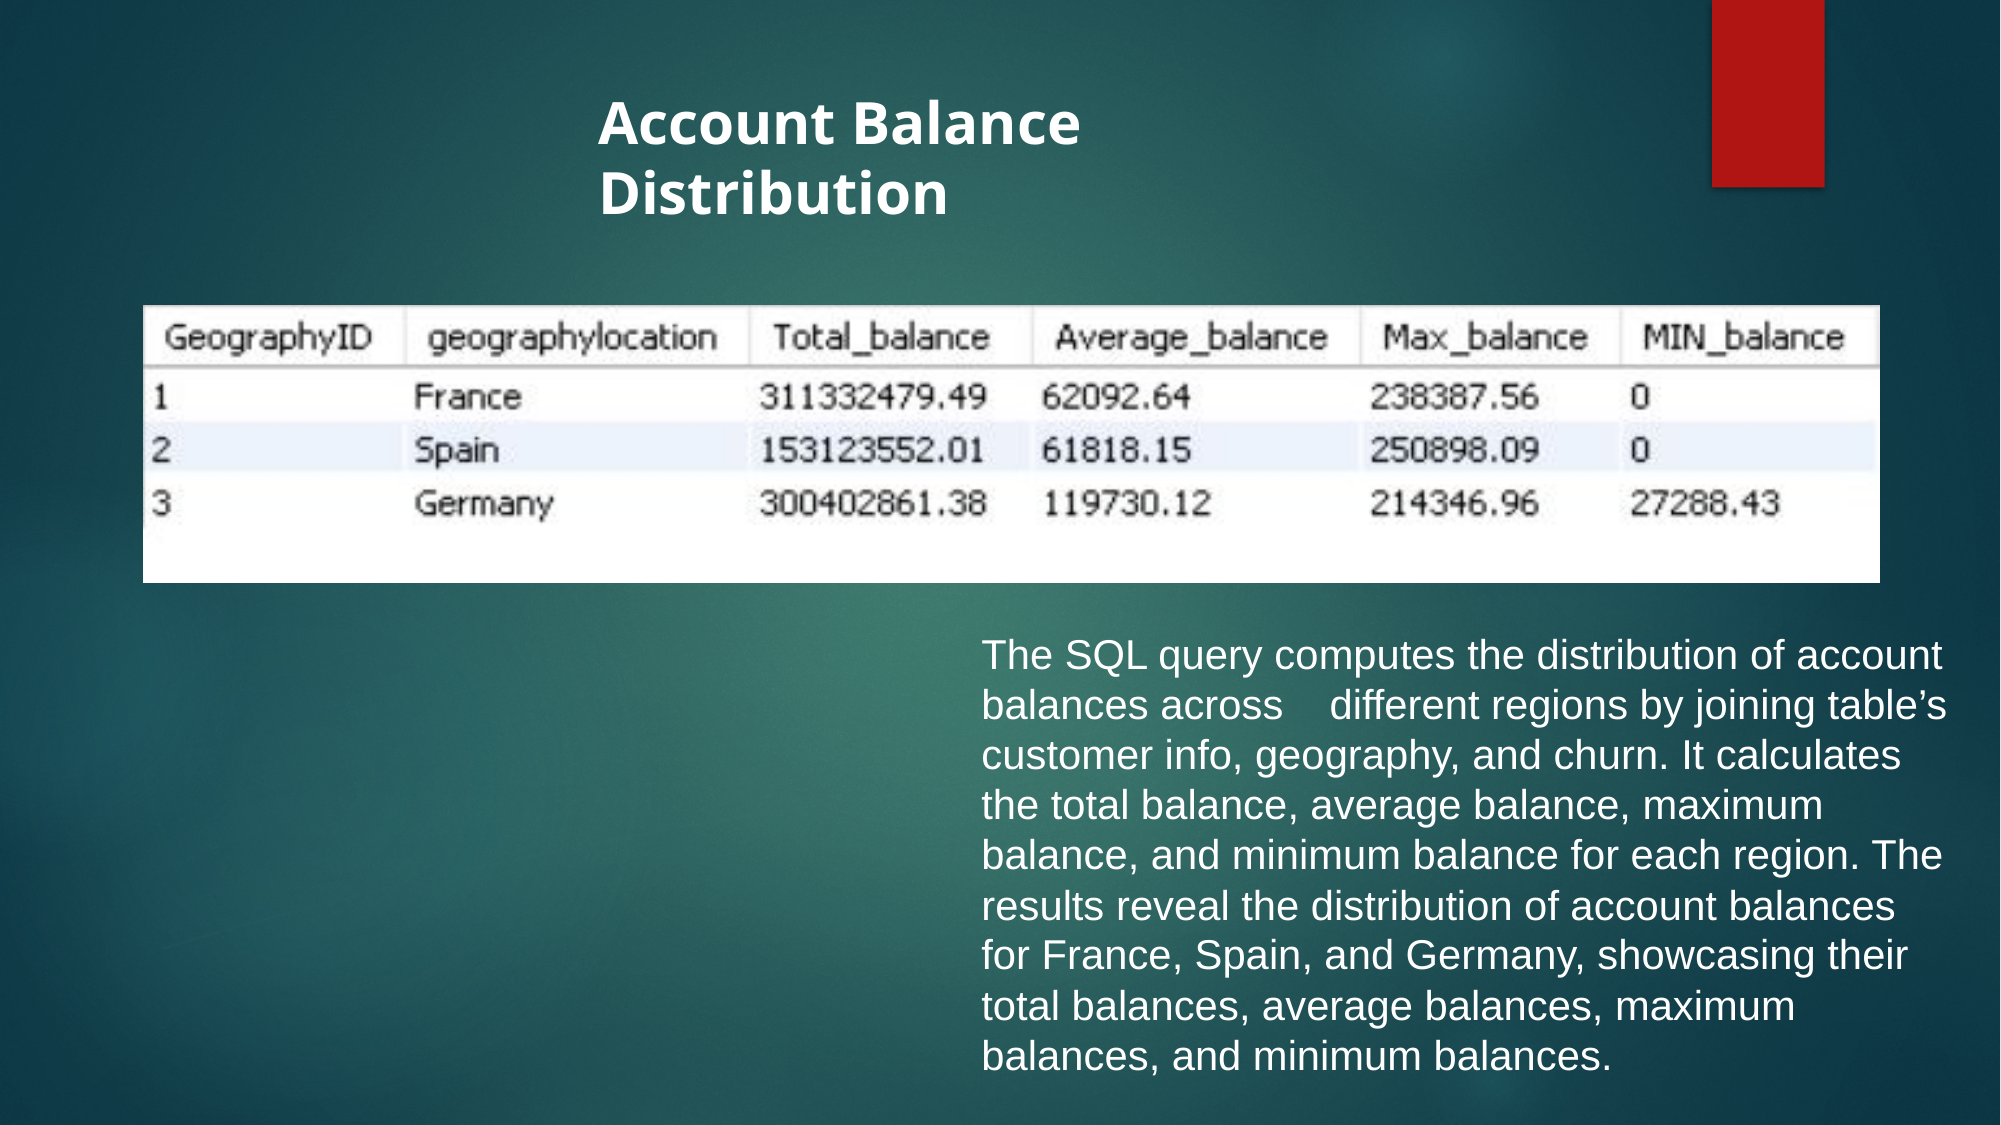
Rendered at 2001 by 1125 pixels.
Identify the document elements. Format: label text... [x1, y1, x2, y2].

text_box Account Balance Distribution [583, 78, 1440, 234]
picture [0, 0, 2001, 1125]
text_box The SQL query computes the distribution of account balances across different regions by joining table’s customer info, geography, and churn. It calculates the total balance, average balance, maximum balance, and minimum balance for each region. The results reveal the distribution of account balances for France, Spain, and Germany, showcasing their total balances, average balances, maximum balances, and minimum balances. [966, 620, 1967, 1086]
